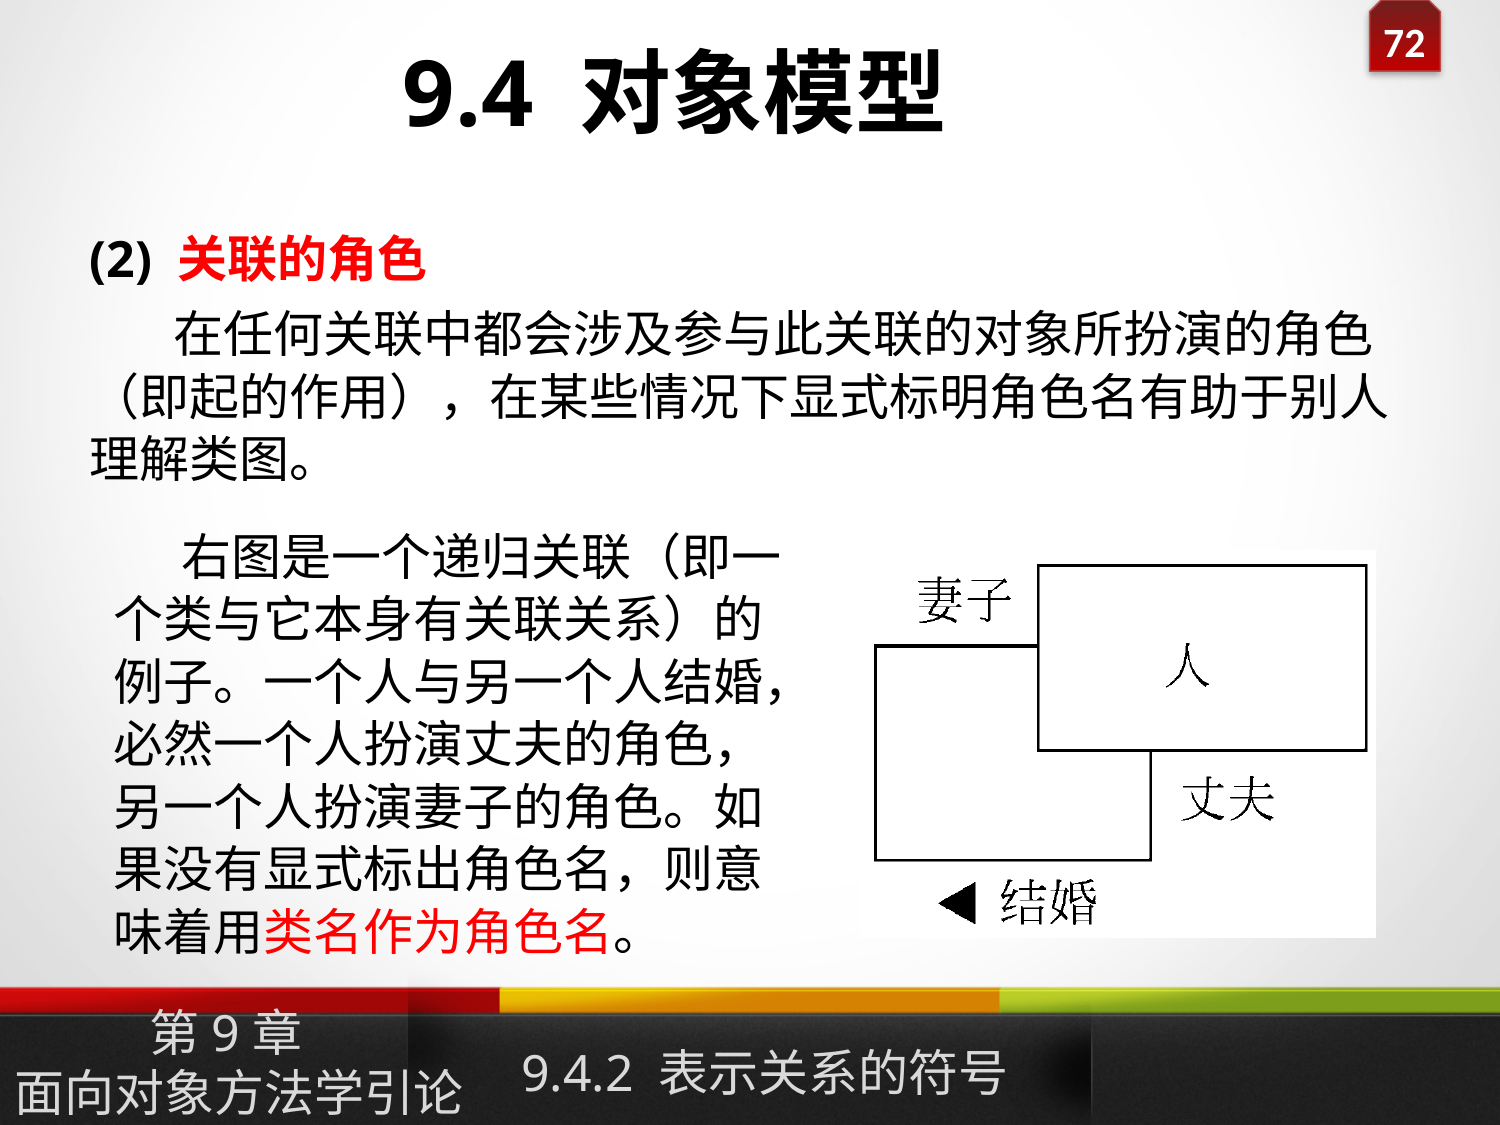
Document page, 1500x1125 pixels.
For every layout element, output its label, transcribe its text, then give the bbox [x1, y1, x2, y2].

text_box 右图是一个递归关联（即一个类与它本身有关联关系）的例子。一个人与另一个人结婚，必然一个人扮演丈夫的角色，另一个人扮演妻子的角色。如果没有显式标出角色名，则意味着用类名作为角色名。 [98, 515, 821, 968]
text_box 9.4.2 表示关系的符号 [458, 1032, 1073, 1111]
picture [0, 0, 1500, 1125]
title 9.4 对象模型 [0, 0, 1351, 184]
text_box (2) 关联的角色 在任何关联中都会涉及参与此关联的对象所扮演的角色（即起的作用），在某些情况下显式标明角色名有助于别人理解类图。 [74, 220, 1415, 496]
